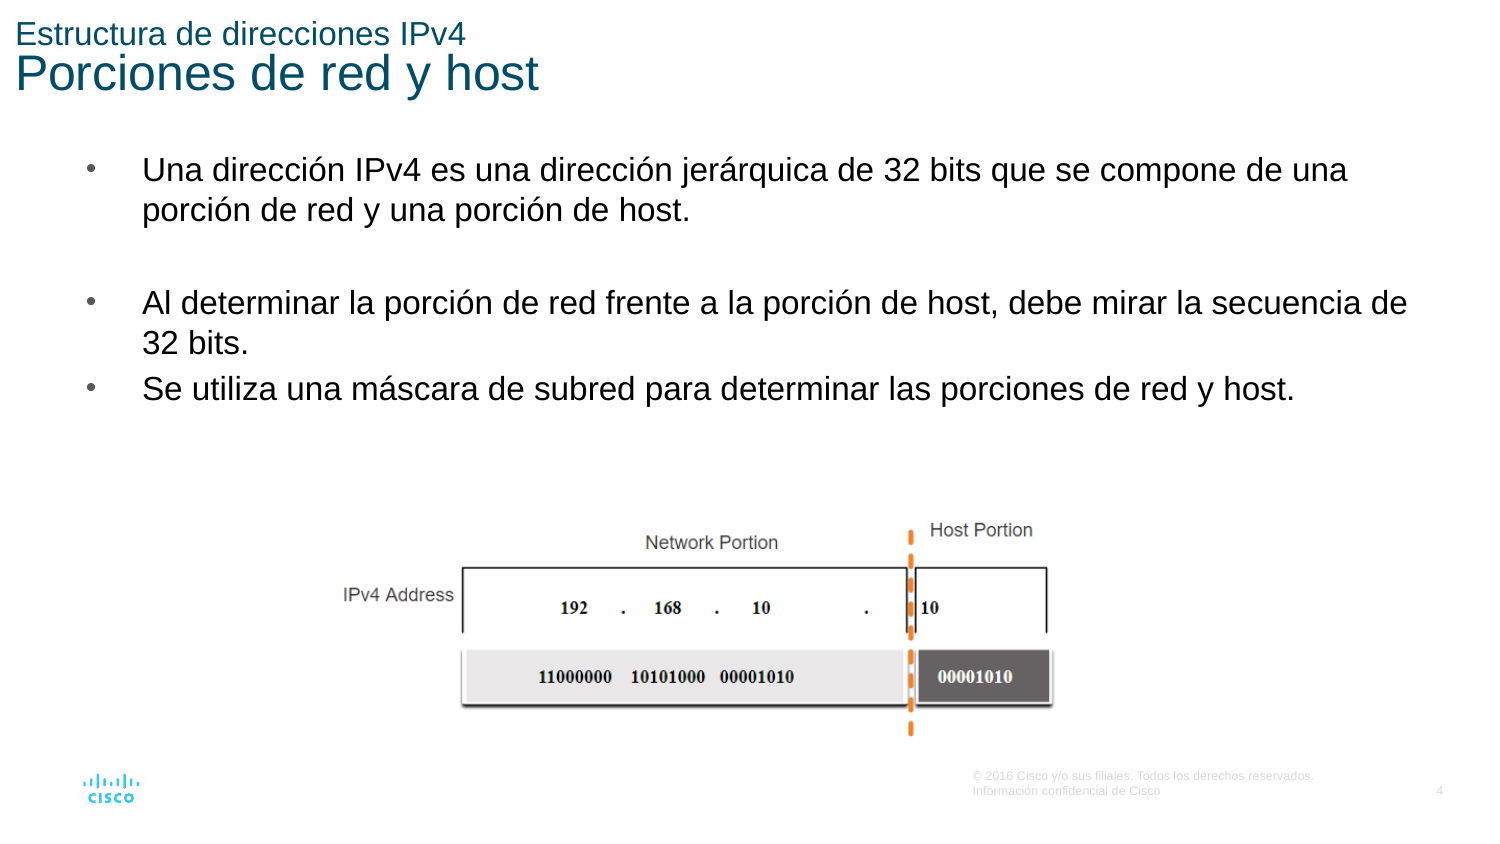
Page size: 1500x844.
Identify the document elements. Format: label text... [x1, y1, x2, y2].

title Estructura de direcciones IPv4 Porciones de red y host [0, 0, 1369, 121]
picture [336, 502, 1068, 754]
list Una dirección IPv4 es una dirección jerárquica de 32 bits que se compone de una porción de red y una porción de host. Al determinar la porción de red frente a la porción de host, debe mirar la secuencia de 32 bits. Se utiliza una máscara de subred para determinar las porciones de red y host. [70, 140, 1430, 483]
